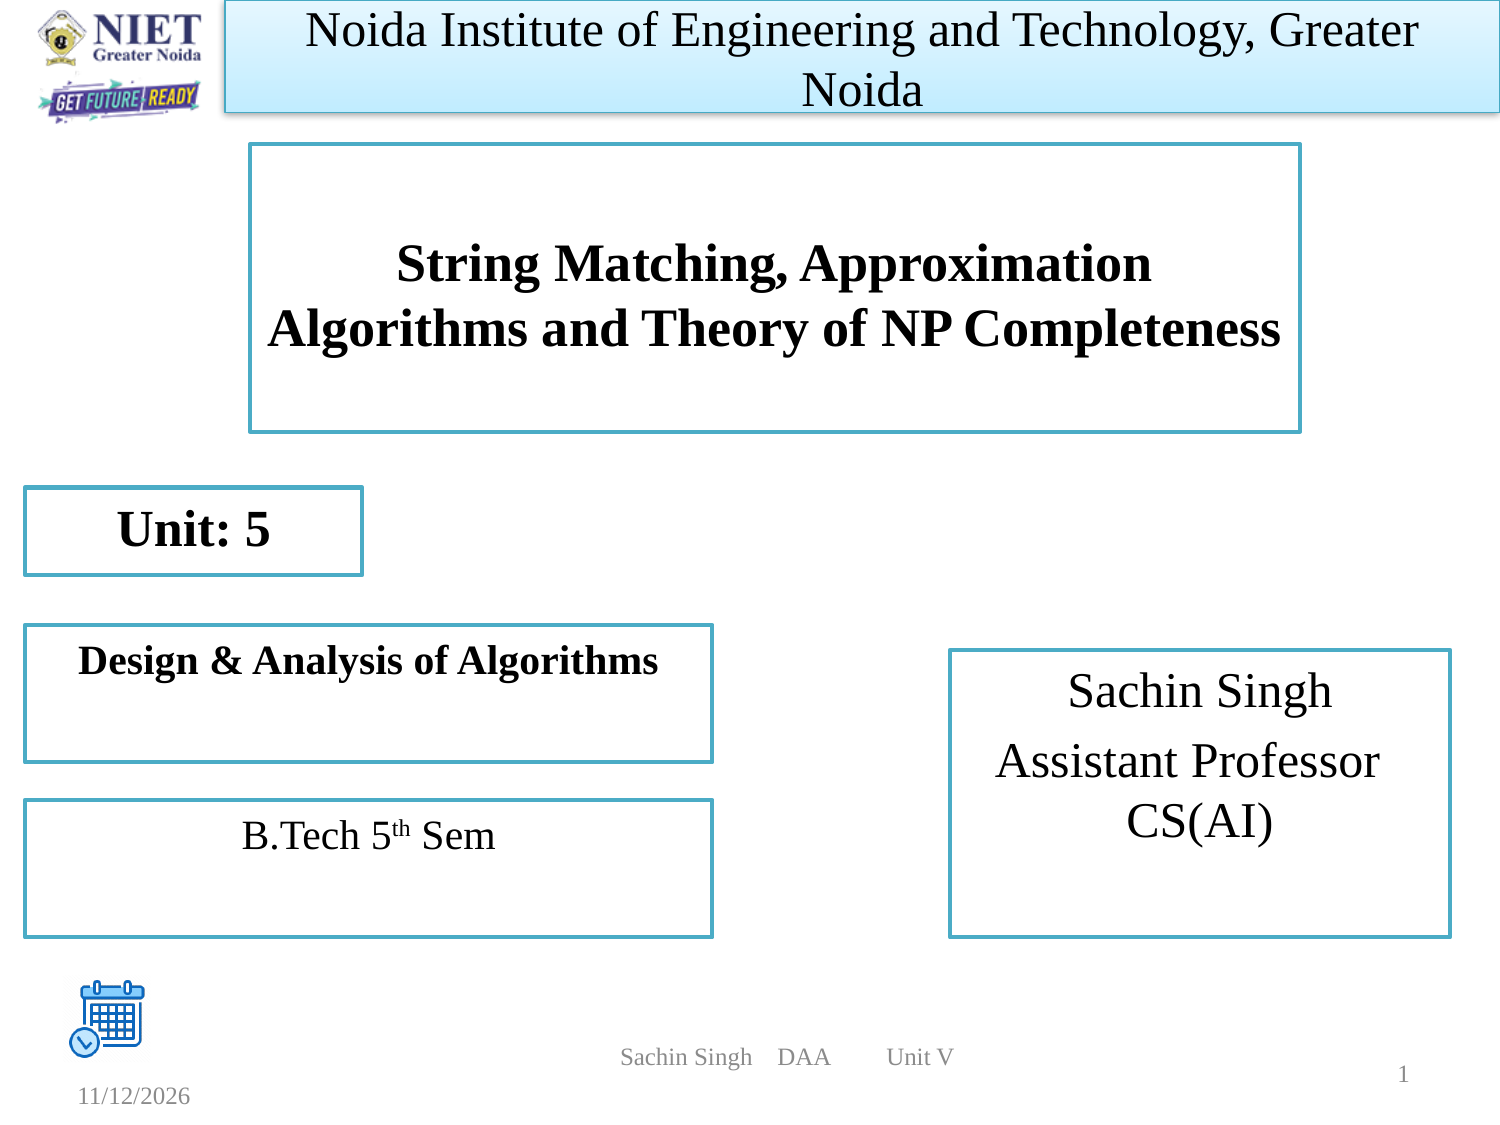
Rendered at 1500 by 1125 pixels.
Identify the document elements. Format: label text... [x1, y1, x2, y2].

picture [62, 974, 151, 1063]
slide_number 1 [1074, 1042, 1425, 1103]
footer Sachin Singh DAA Unit V [375, 1025, 1200, 1085]
text_box Sachin Singh Assistant Professor CS(AI) [948, 648, 1452, 939]
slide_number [62, 1065, 413, 1125]
text_box B.Tech 5th Sem [23, 798, 714, 939]
text_box Unit: 5 [23, 485, 364, 577]
title Noida Institute of Engineering and Technology, Greater Noida [238, 0, 1500, 113]
picture [0, 0, 238, 135]
subtitle String Matching, Approximation Algorithms and Theory of NP Completeness [248, 142, 1302, 434]
text_box Design & Analysis of Algorithms [23, 623, 714, 764]
